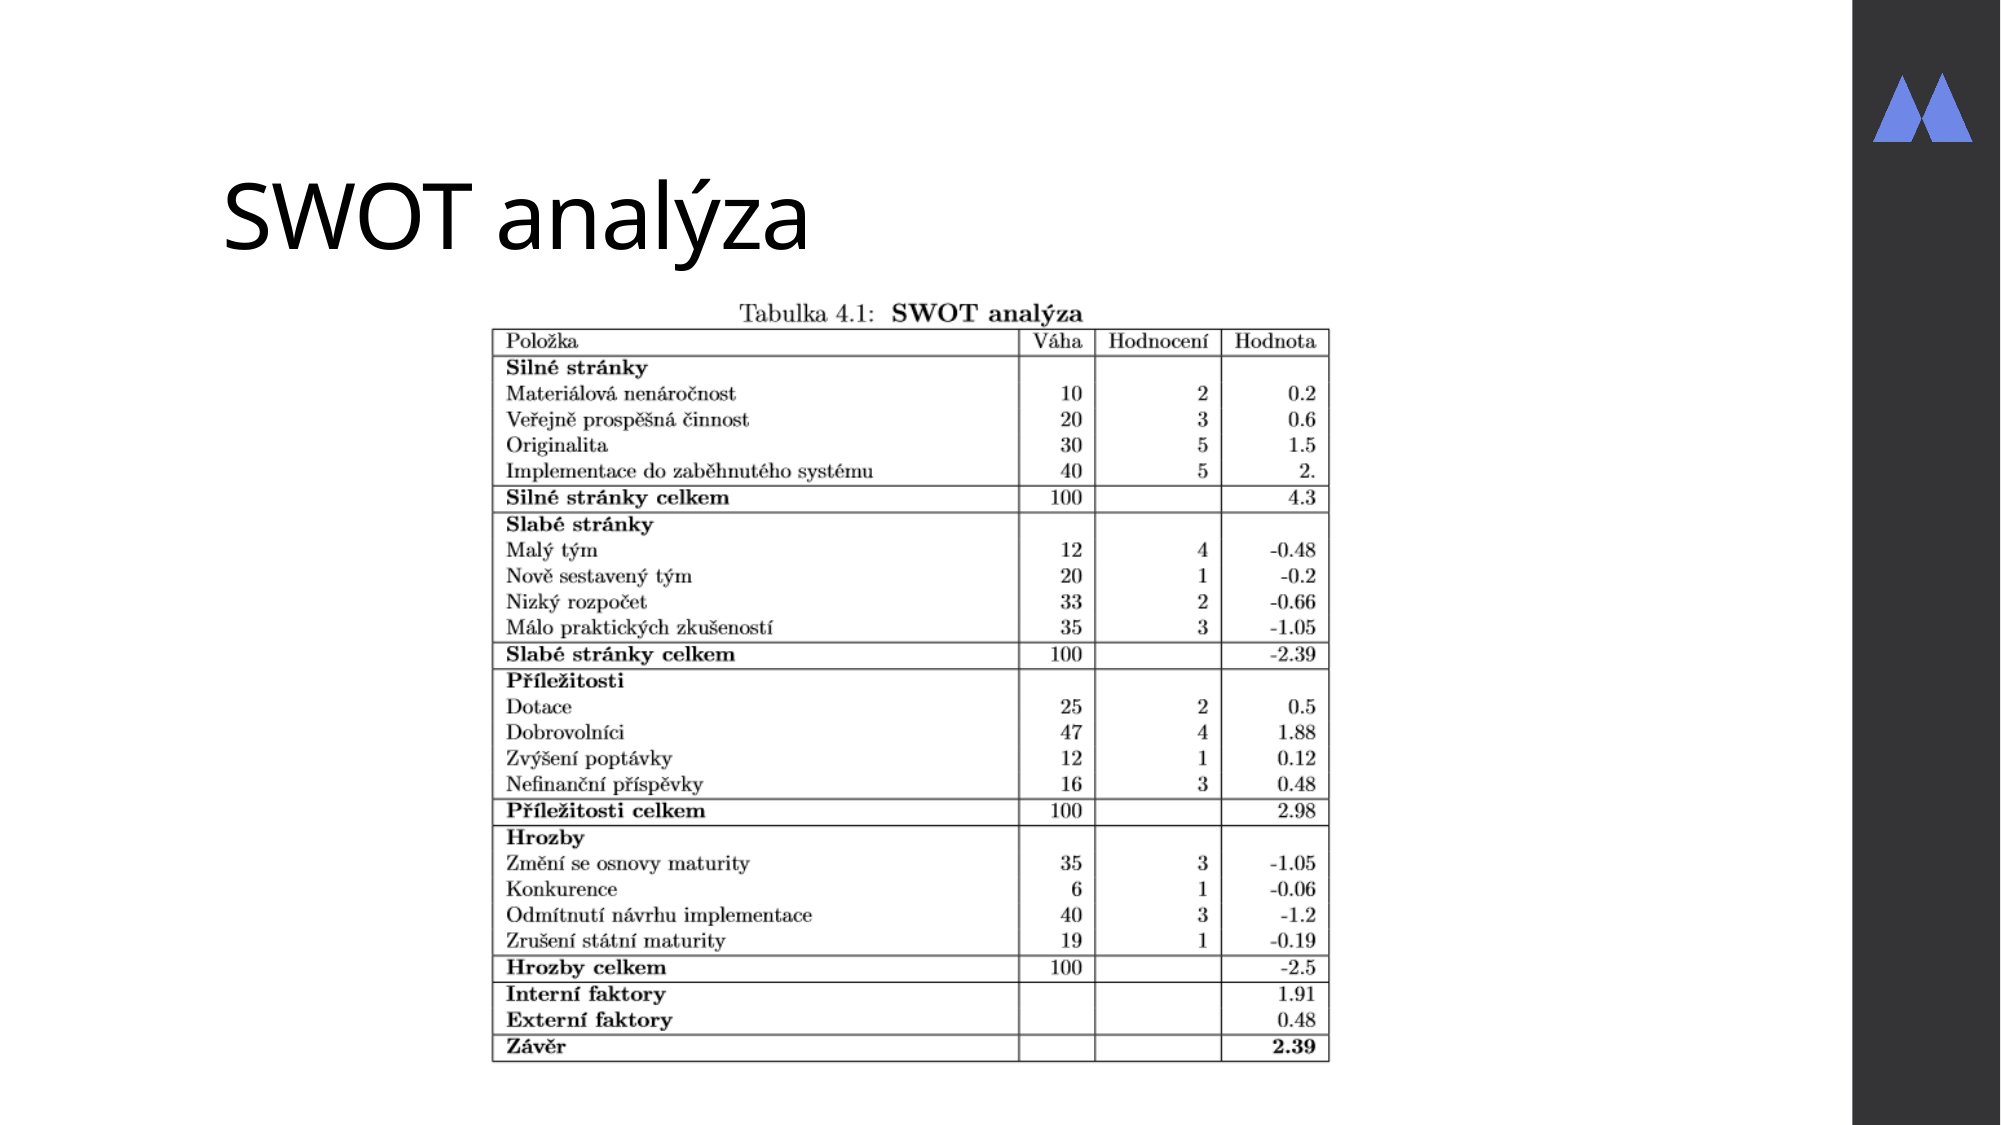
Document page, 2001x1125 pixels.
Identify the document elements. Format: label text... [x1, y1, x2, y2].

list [483, 299, 1340, 1066]
title SWOT analýza [206, 60, 1797, 278]
picture [1871, 59, 1976, 163]
